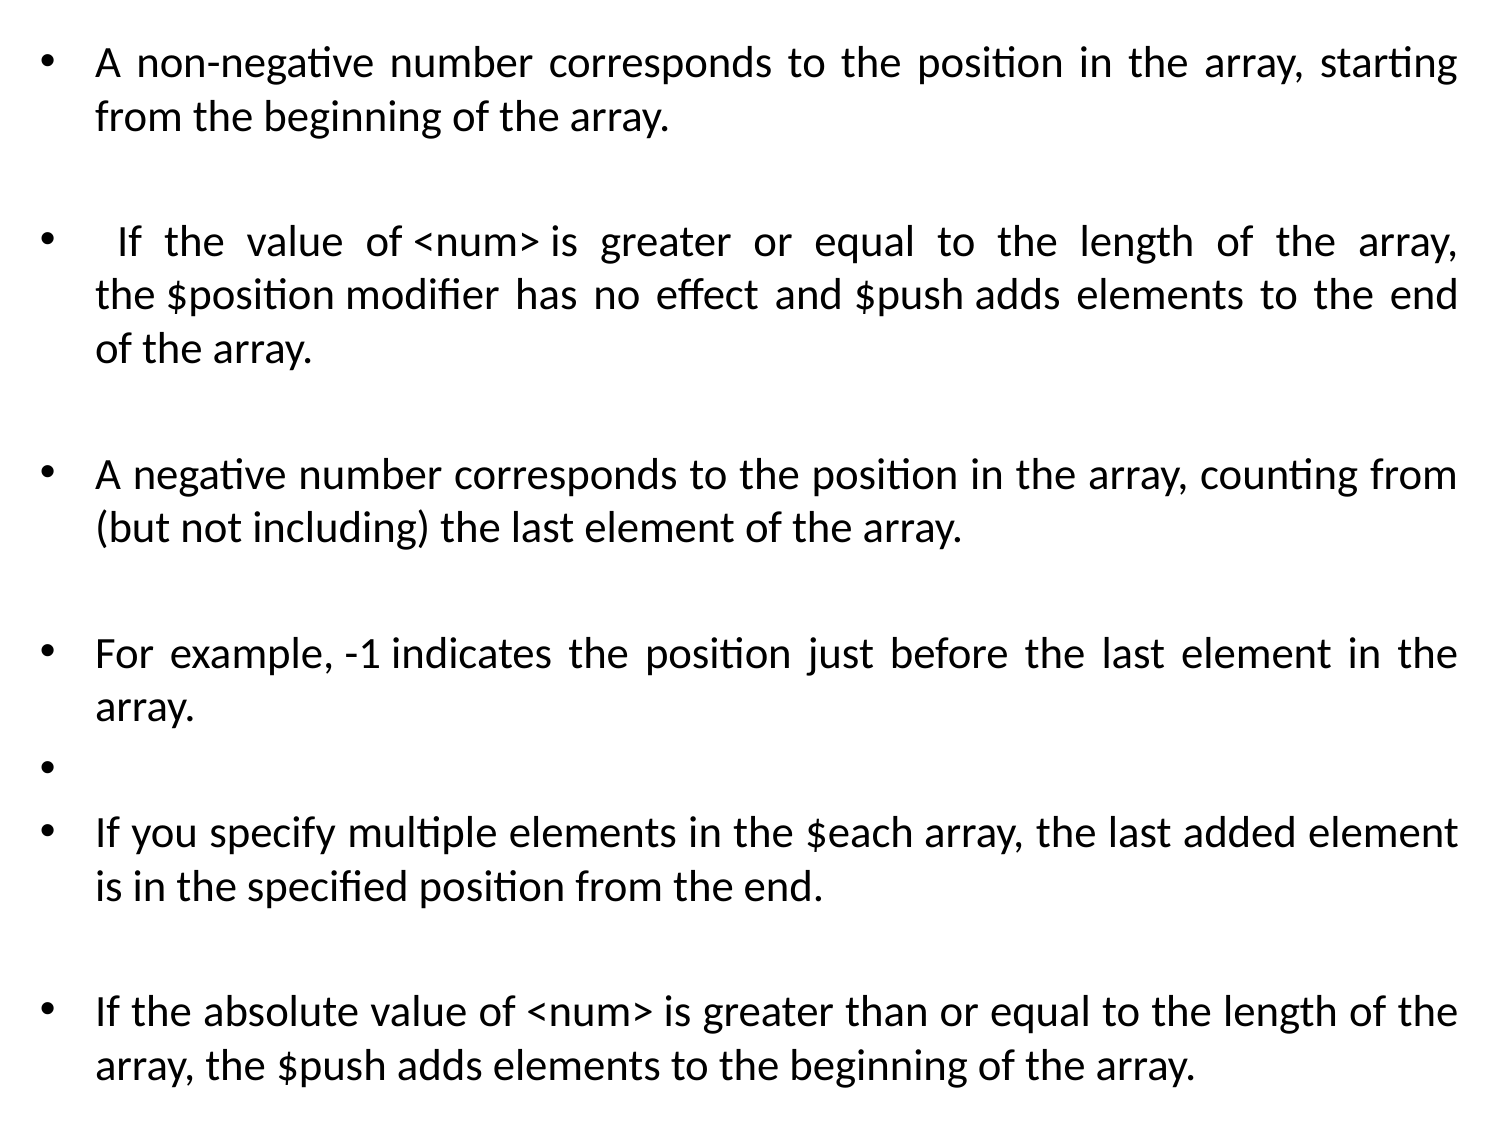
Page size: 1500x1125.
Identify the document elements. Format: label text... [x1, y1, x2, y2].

list A non-negative number corresponds to the position in the array, starting from the beginning of the array. If the value of <num> is greater or equal to the length of the array, the $position modifier has no effect and $push adds elements to the end of the array. A negative number corresponds to the position in the array, counting from (but not including) the last element of the array. For example, -1 indicates the position just before the last element in the array. If you specify multiple elements in the $each array, the last added element is in the specified position from the end. If the absolute value of <num> is greater than or equal to the length of the array, the $push adds elements to the beginning of the array. [24, 24, 1475, 1100]
